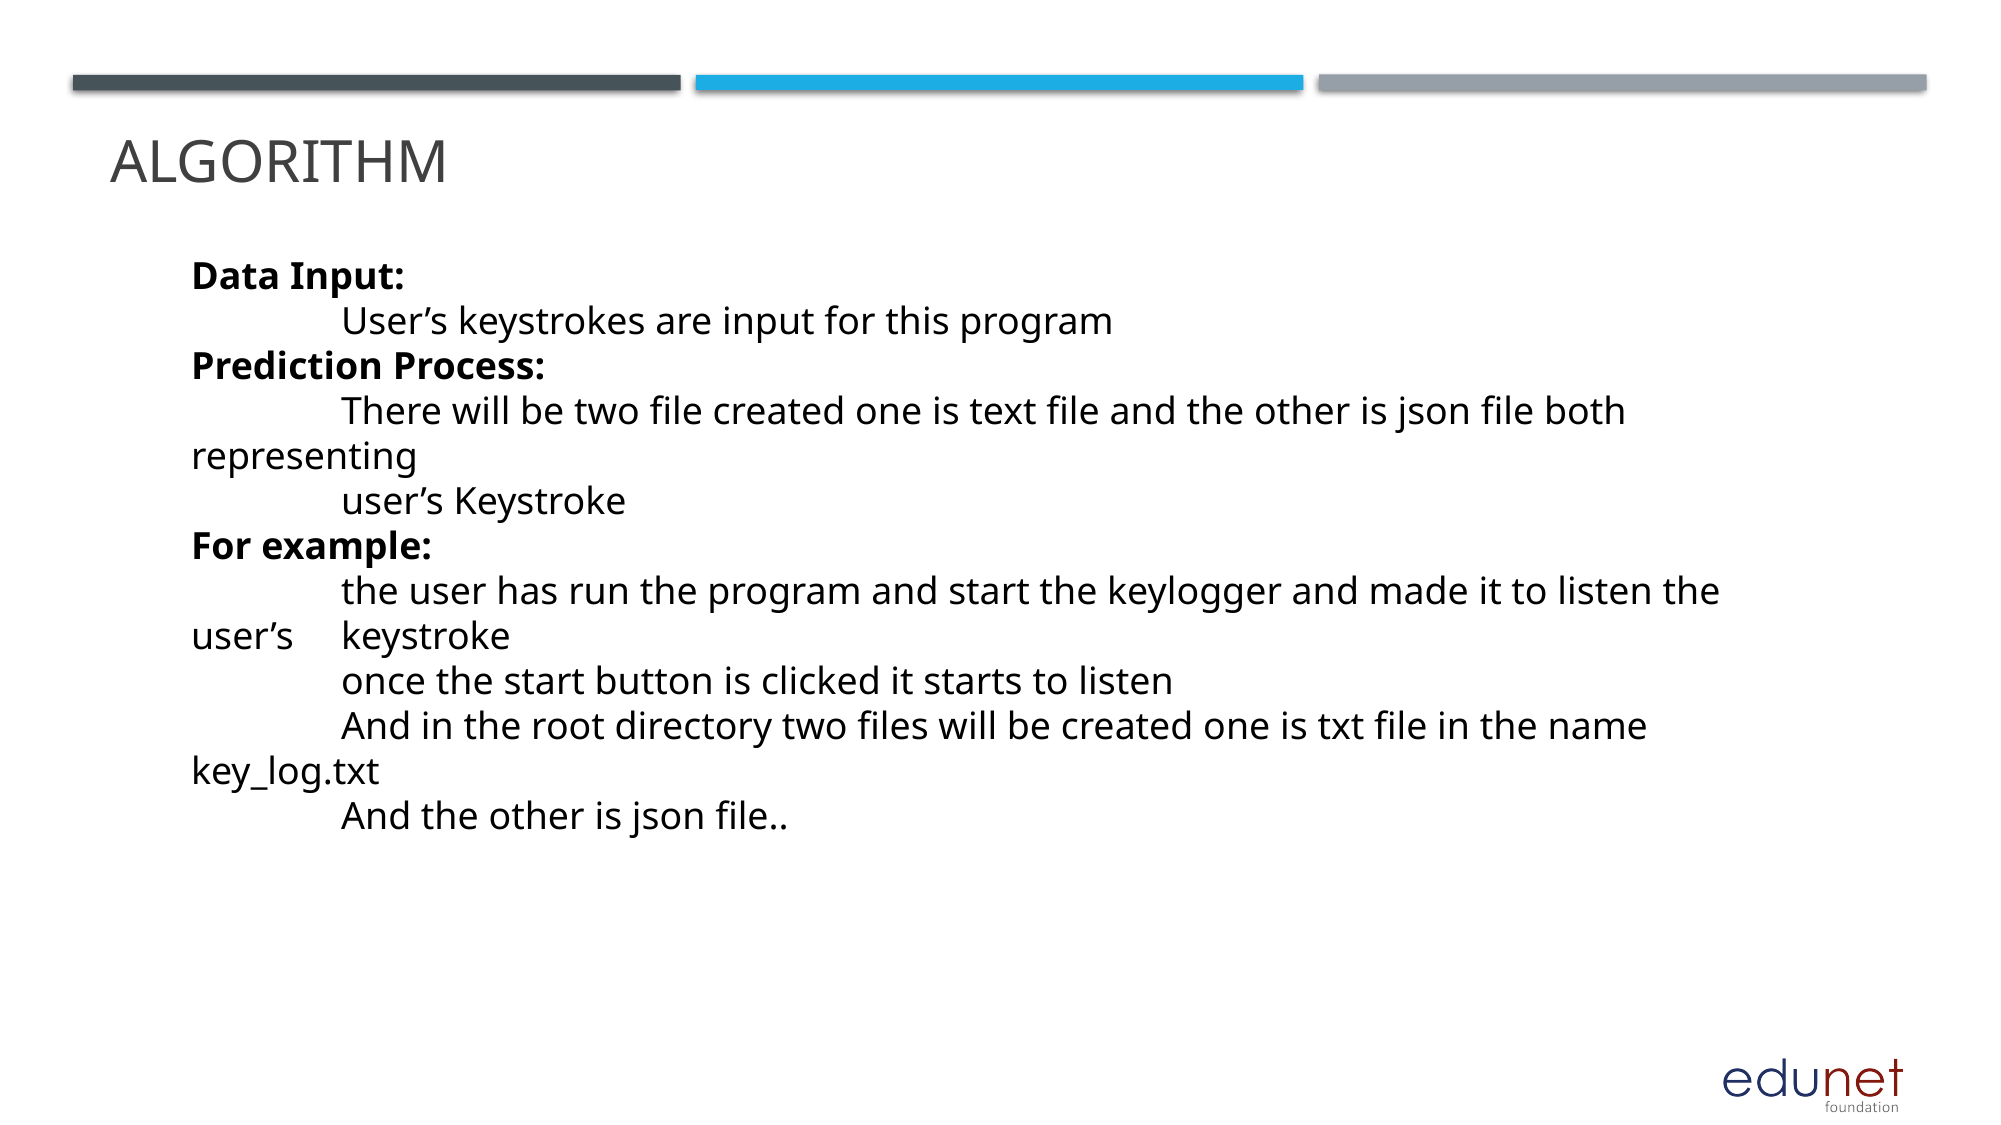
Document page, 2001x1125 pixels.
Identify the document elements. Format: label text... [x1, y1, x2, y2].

text_box Data Input: User’s keystrokes are input for this program Prediction Process: There will be two file created one is text file and the other is json file both representing user’s Keystroke For example: the user has run the program and start the keylogger and made it to listen the user’s keystroke once the start button is clicked it starts to listen And in the root directory two files will be created one is txt file in the name key_log.txt And the other is json file.. [176, 244, 1793, 845]
picture [1719, 1056, 1905, 1116]
title Algorithm [95, 115, 1905, 203]
